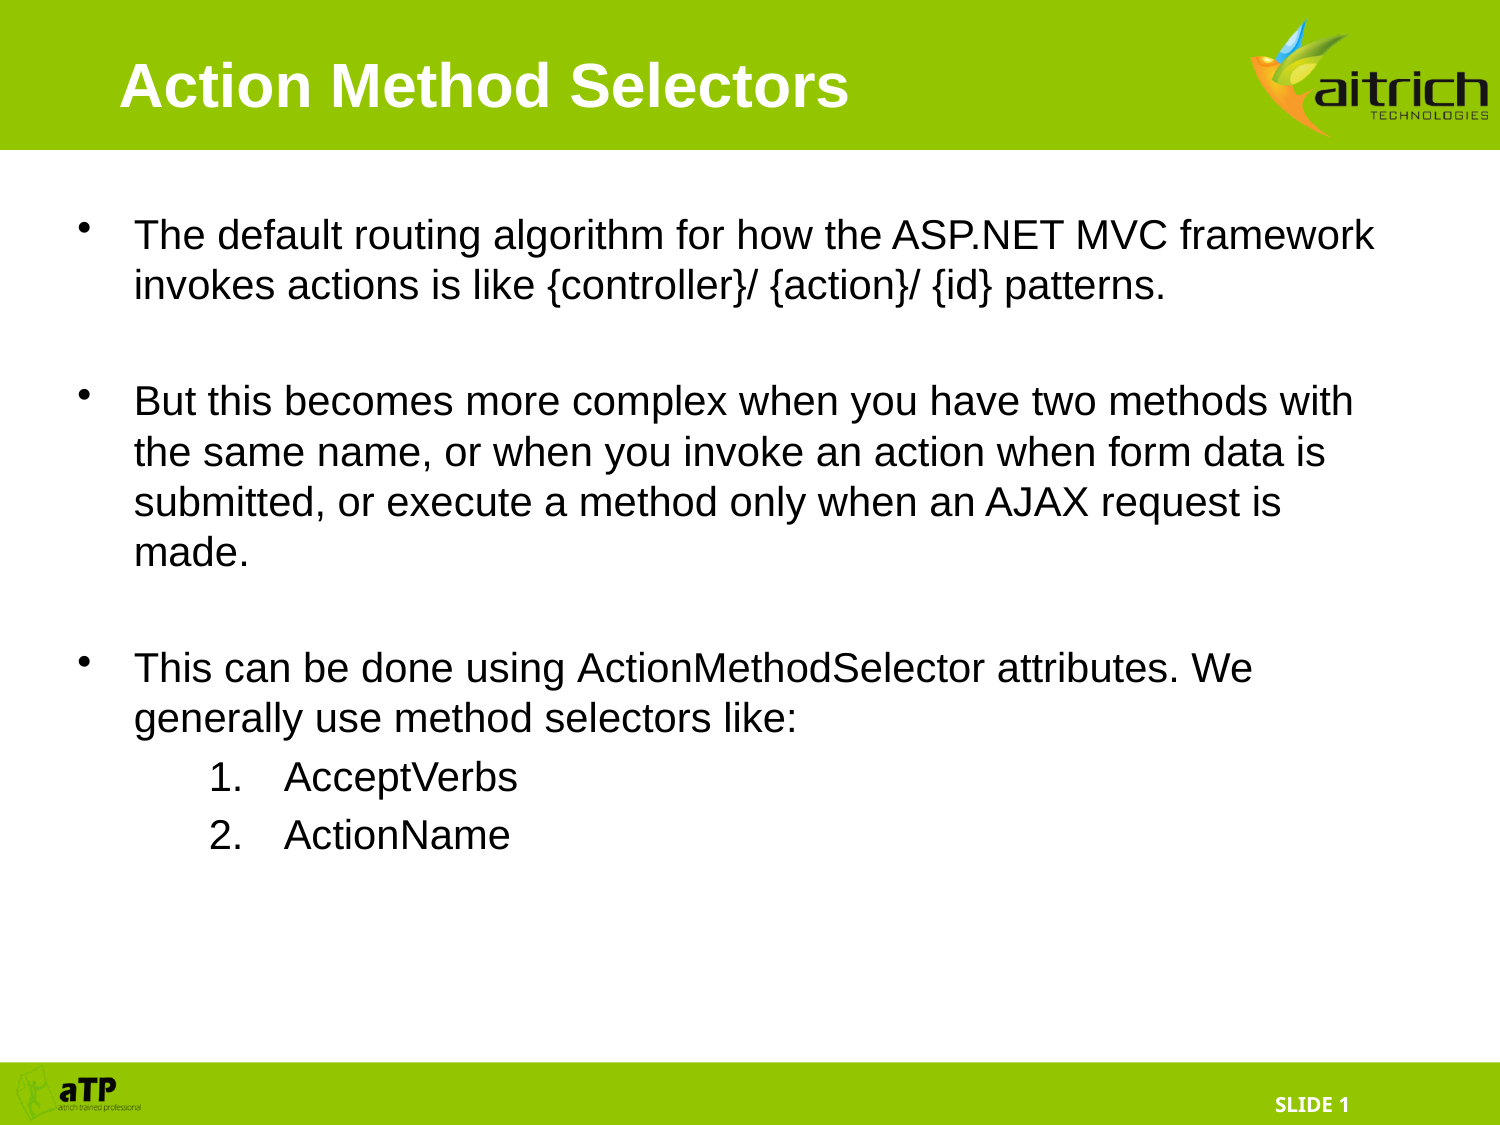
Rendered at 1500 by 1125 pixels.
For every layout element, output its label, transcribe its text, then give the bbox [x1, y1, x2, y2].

list The default routing algorithm for how the ASP.NET MVC framework invokes actions is like {controller}/ {action}/ {id} patterns. But this becomes more complex when you have two methods with the same name, or when you invoke an action when form data is submitted, or execute a method only when an AJAX request is made. This can be done using ActionMethodSelector attributes. We generally use method selectors like: AcceptVerbs ActionName [62, 199, 1413, 1013]
picture [1250, 17, 1488, 138]
text_box Action Method Selectors [103, 37, 867, 128]
picture [12, 1061, 145, 1125]
